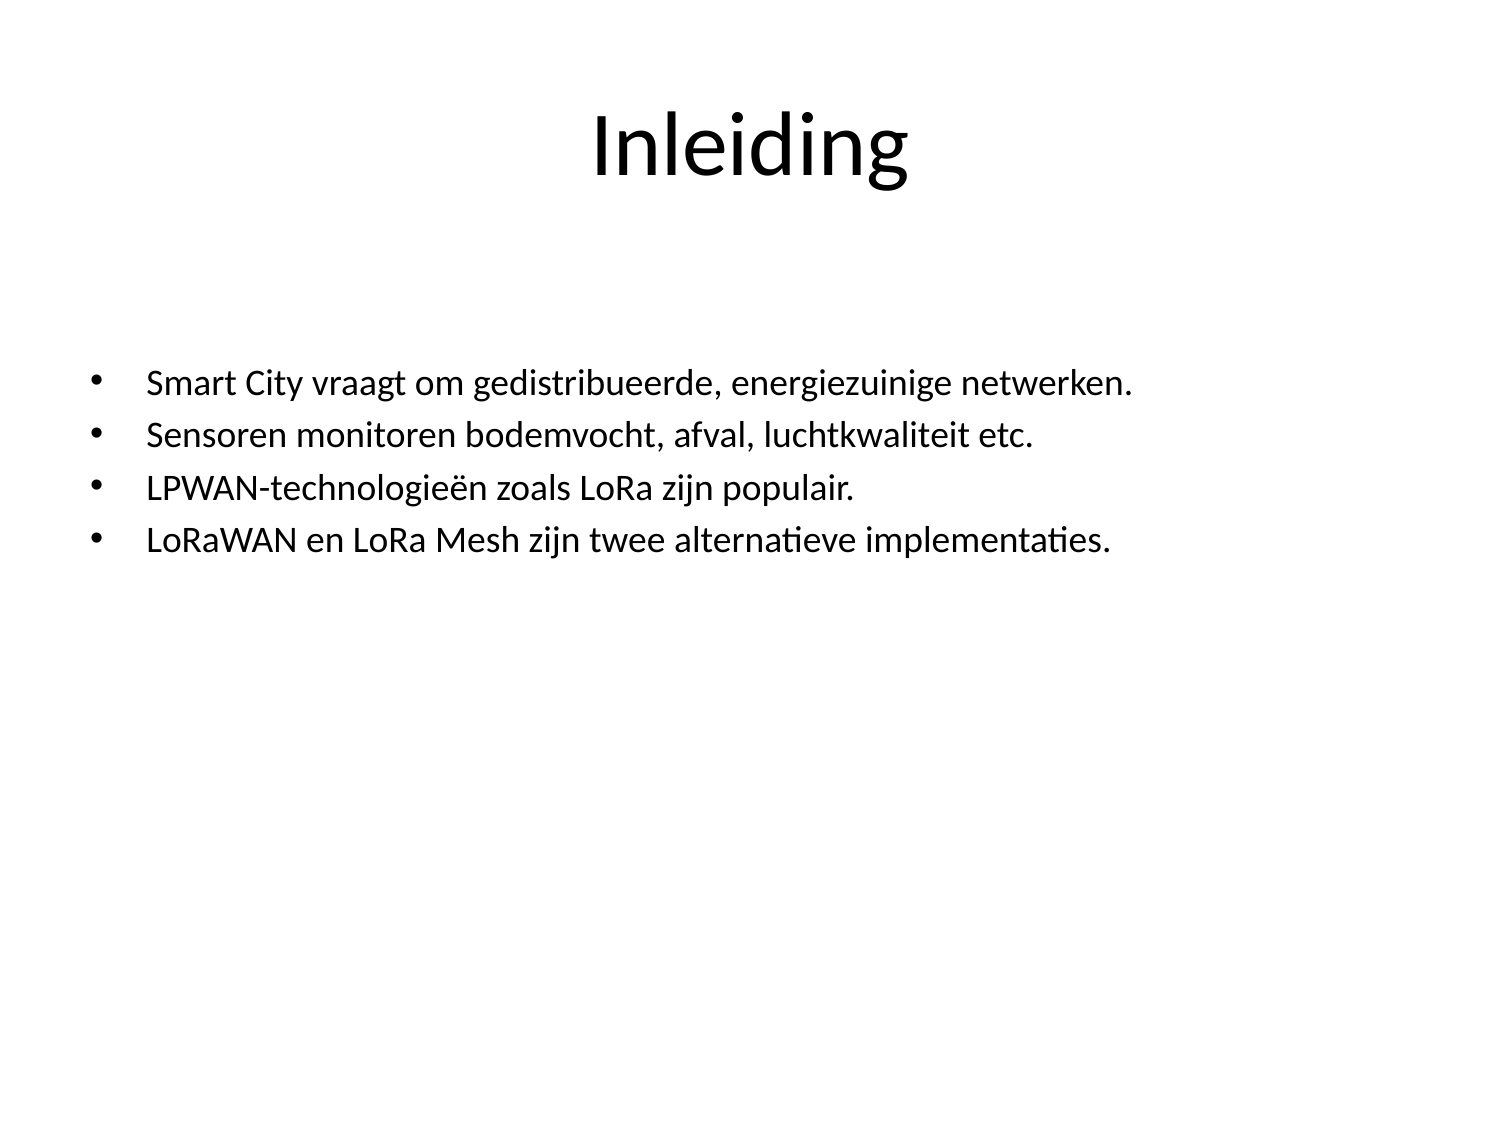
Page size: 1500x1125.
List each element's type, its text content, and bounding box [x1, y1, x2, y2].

title Inleiding [75, 45, 1425, 233]
list Smart City vraagt om gedistribueerde, energiezuinige netwerken. Sensoren monitoren bodemvocht, afval, luchtkwaliteit etc. LPWAN-technologieën zoals LoRa zijn populair. LoRaWAN en LoRa Mesh zijn twee alternatieve implementaties. [75, 262, 1425, 1005]
